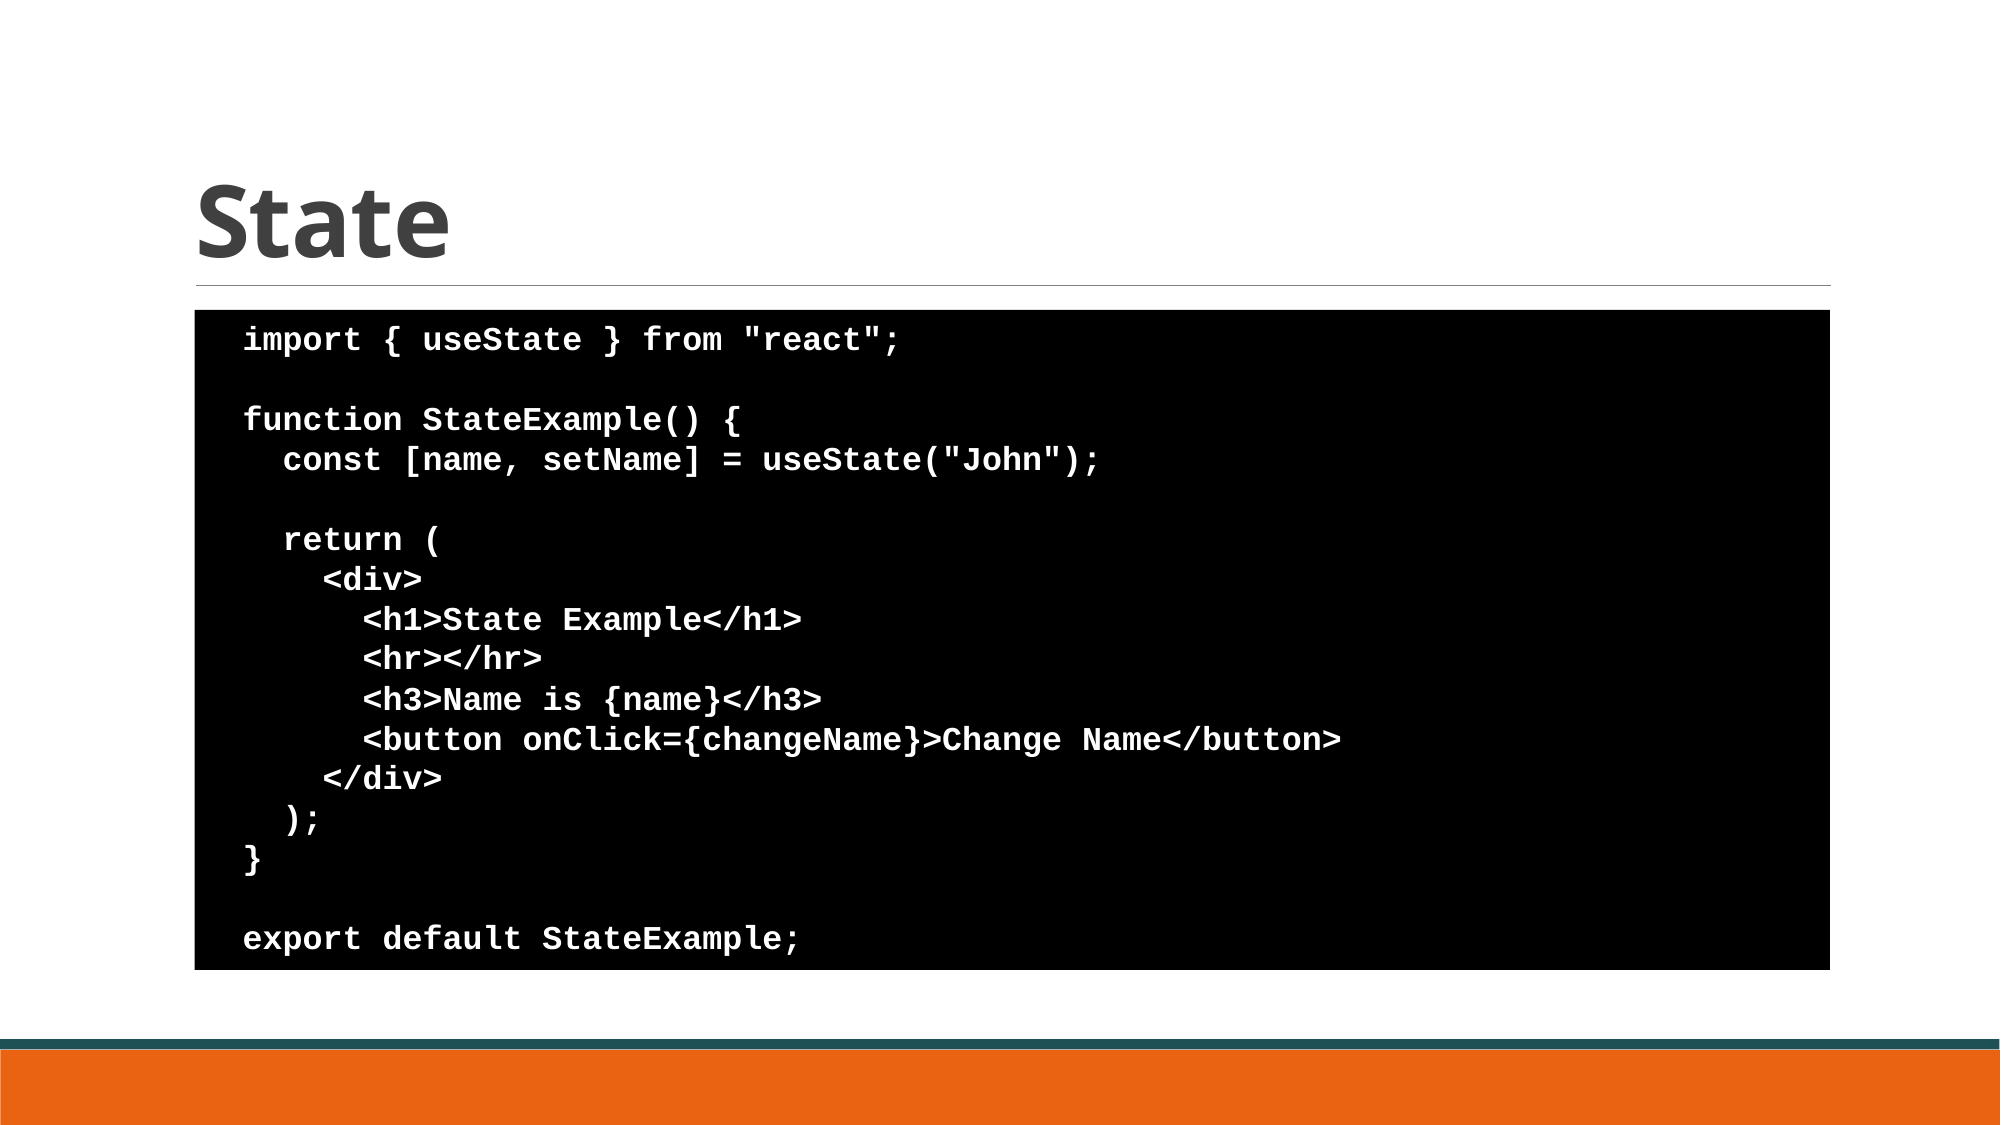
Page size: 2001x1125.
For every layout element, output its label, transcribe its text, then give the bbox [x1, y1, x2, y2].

title State [180, 47, 1830, 285]
text_box import { useState } from "react"; function StateExample() { const [name, setName] = useState("John"); return ( <div> <h1>State Example</h1> <hr></hr> <h3>Name is {name}</h3> <button onClick={changeName}>Change Name</button> </div> ); } export default StateExample; [194, 309, 1830, 970]
